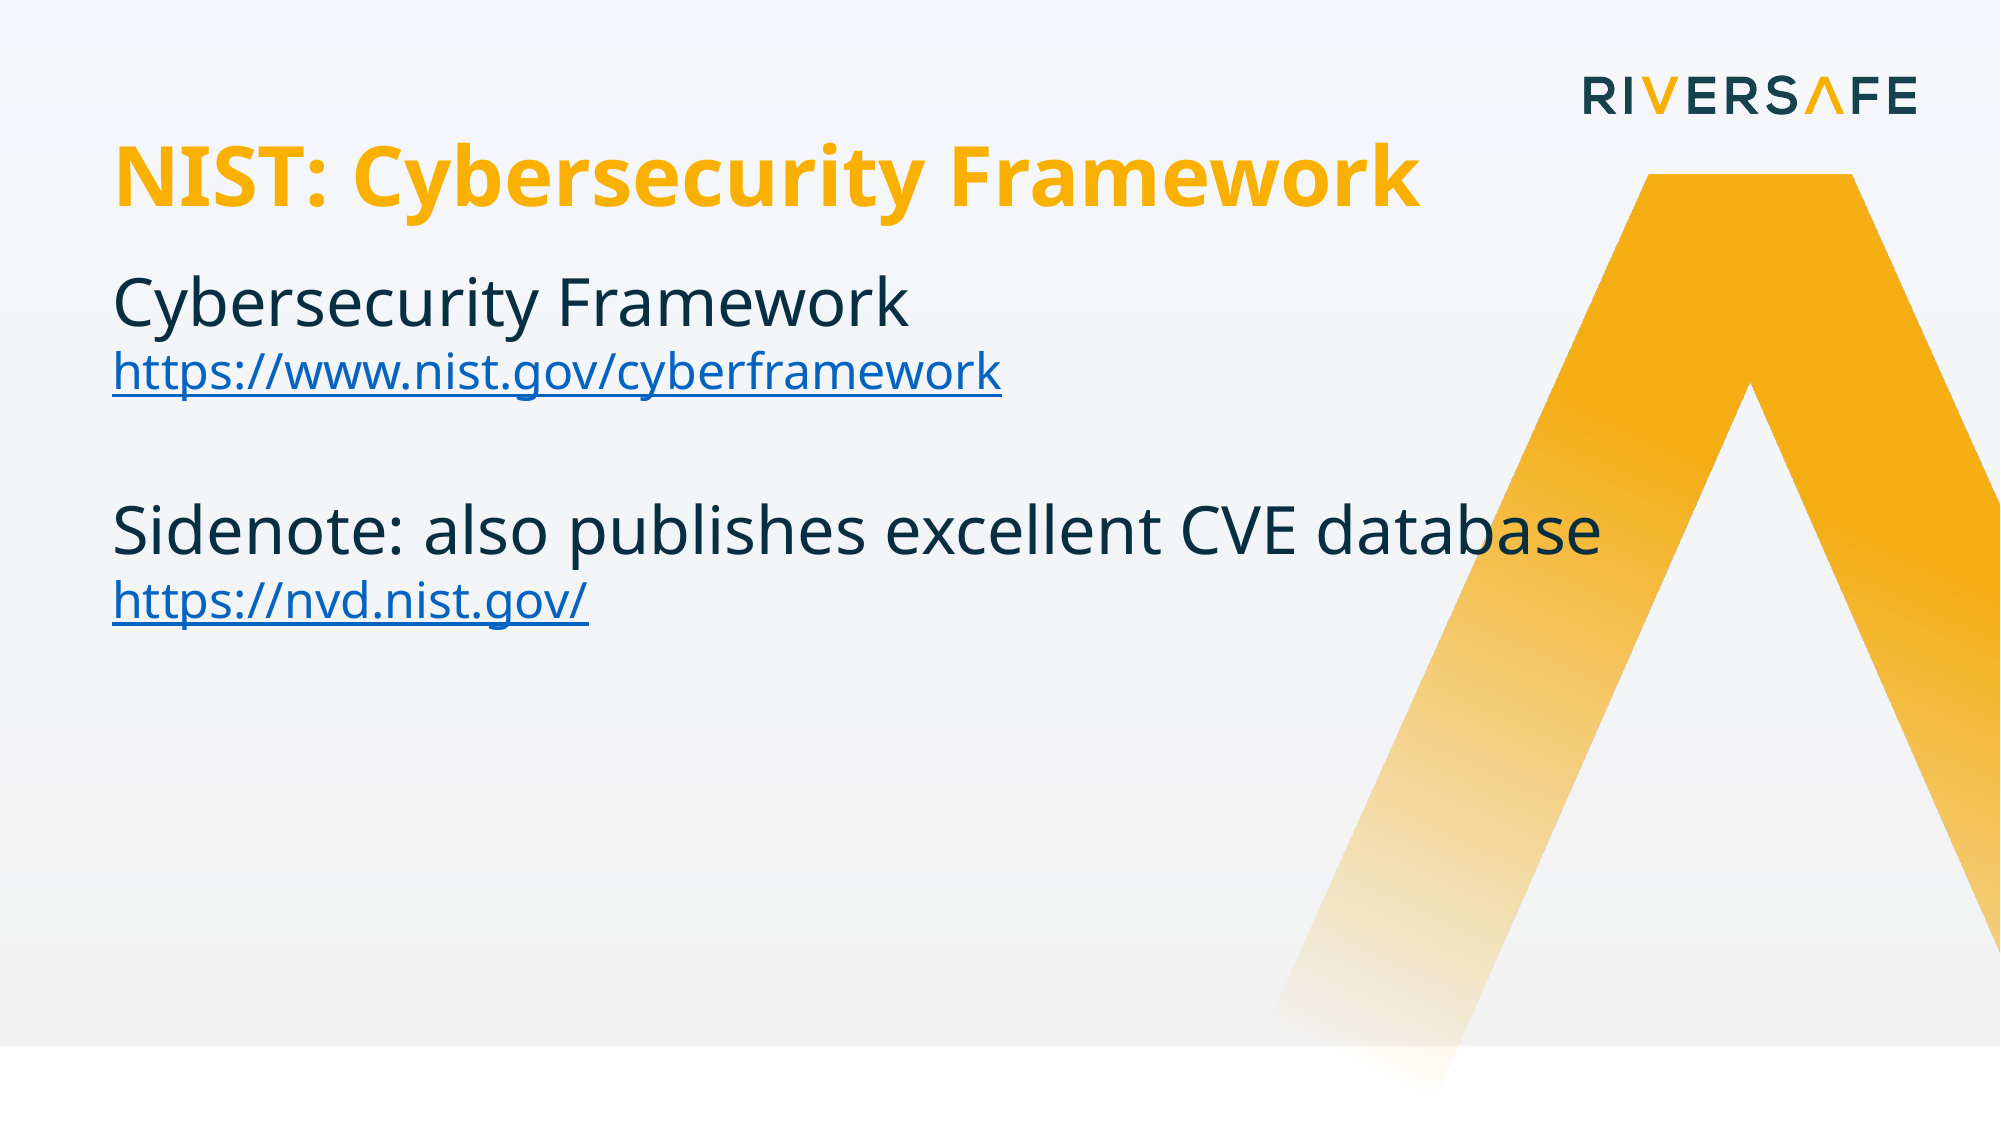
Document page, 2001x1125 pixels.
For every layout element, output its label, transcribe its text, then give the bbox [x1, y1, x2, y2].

text_box Cybersecurity Framework https://www.nist.gov/cyberframework Sidenote: also publishes excellent CVE database https://nvd.nist.gov/ [97, 252, 1701, 382]
picture [1206, 174, 2001, 1125]
text_box NIST: Cybersecurity Framework [97, 126, 1497, 207]
picture [1584, 75, 1916, 115]
